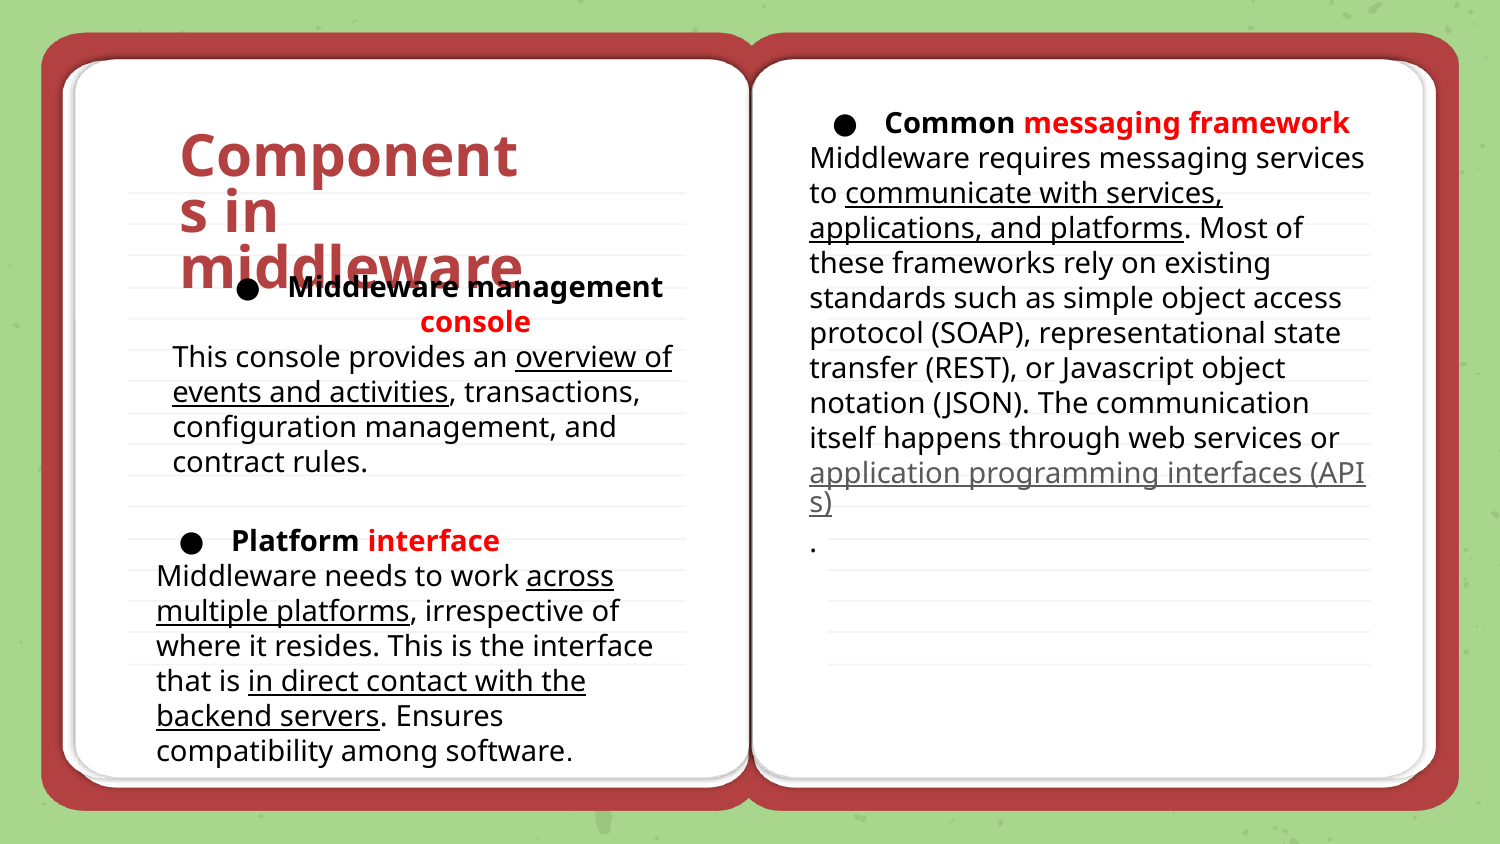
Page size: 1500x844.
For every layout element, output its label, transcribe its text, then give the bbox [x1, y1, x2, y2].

text_box Common messaging framework Middleware requires messaging services to communicate with services, applications, and platforms. Most of these frameworks rely on existing standards such as simple object access protocol (SOAP), representational state transfer (REST), or Javascript object notation (JSON). The communication itself happens through web services or application programming interfaces (APIs). [794, 89, 1394, 544]
text_box Platform interface Middleware needs to work across multiple platforms, irrespective of where it resides. This is the interface that is in direct contact with the backend servers. Ensures compatibility among software. [140, 507, 703, 783]
picture [41, 32, 1459, 811]
title Components in middleware [164, 116, 559, 211]
text_box Middleware management console This console provides an overview of events and activities, transactions, configuration management, and contract rules. [157, 253, 720, 494]
